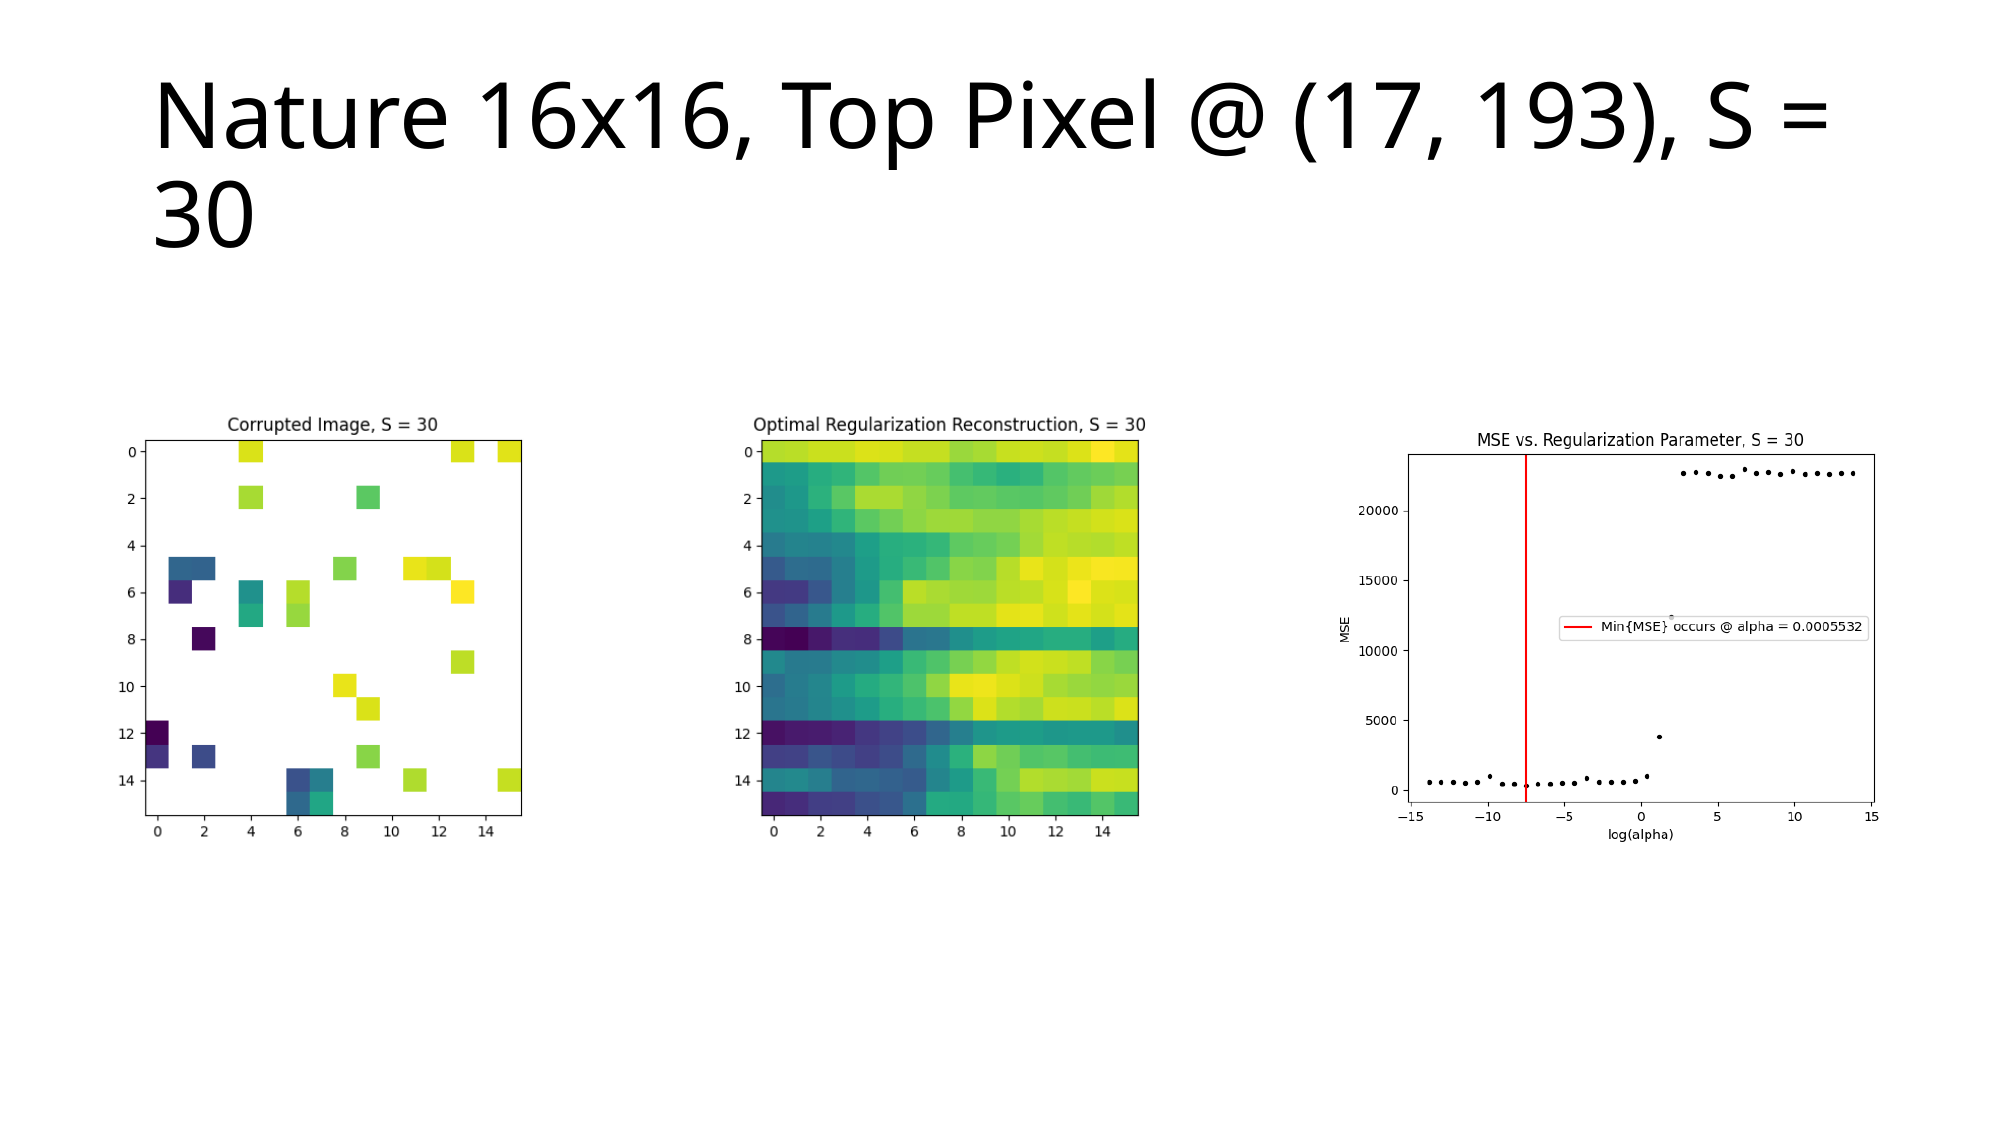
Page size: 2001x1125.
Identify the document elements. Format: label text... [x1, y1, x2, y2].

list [1332, 399, 1934, 851]
title Nature 16x16, Top Pixel @ (17, 193), S = 30 [137, 59, 1863, 278]
picture [0, 381, 1267, 869]
